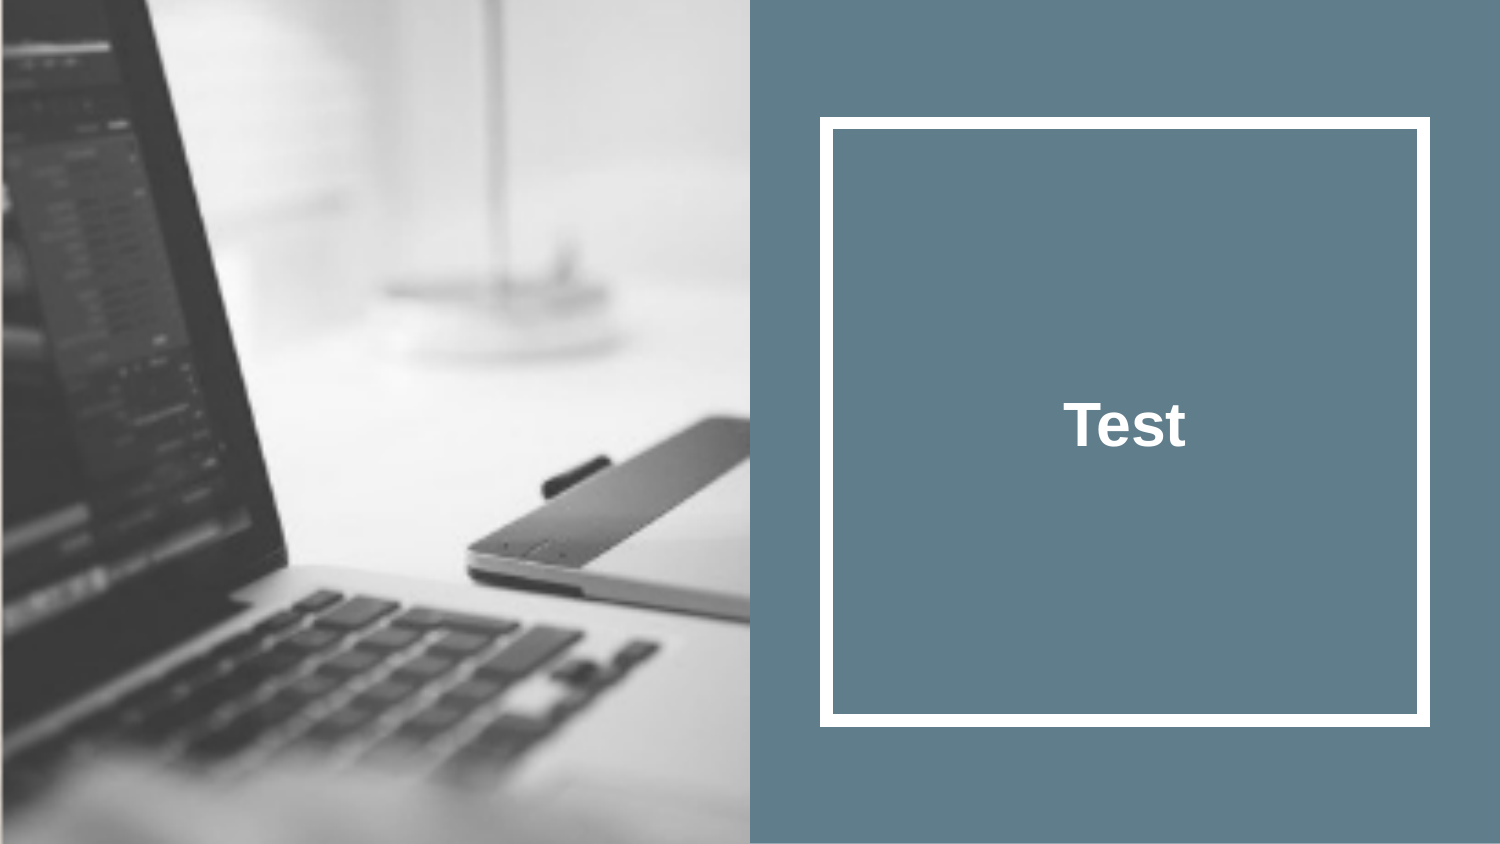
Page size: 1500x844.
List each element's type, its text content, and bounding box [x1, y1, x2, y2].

picture [0, 0, 751, 844]
title Test [848, 151, 1402, 693]
